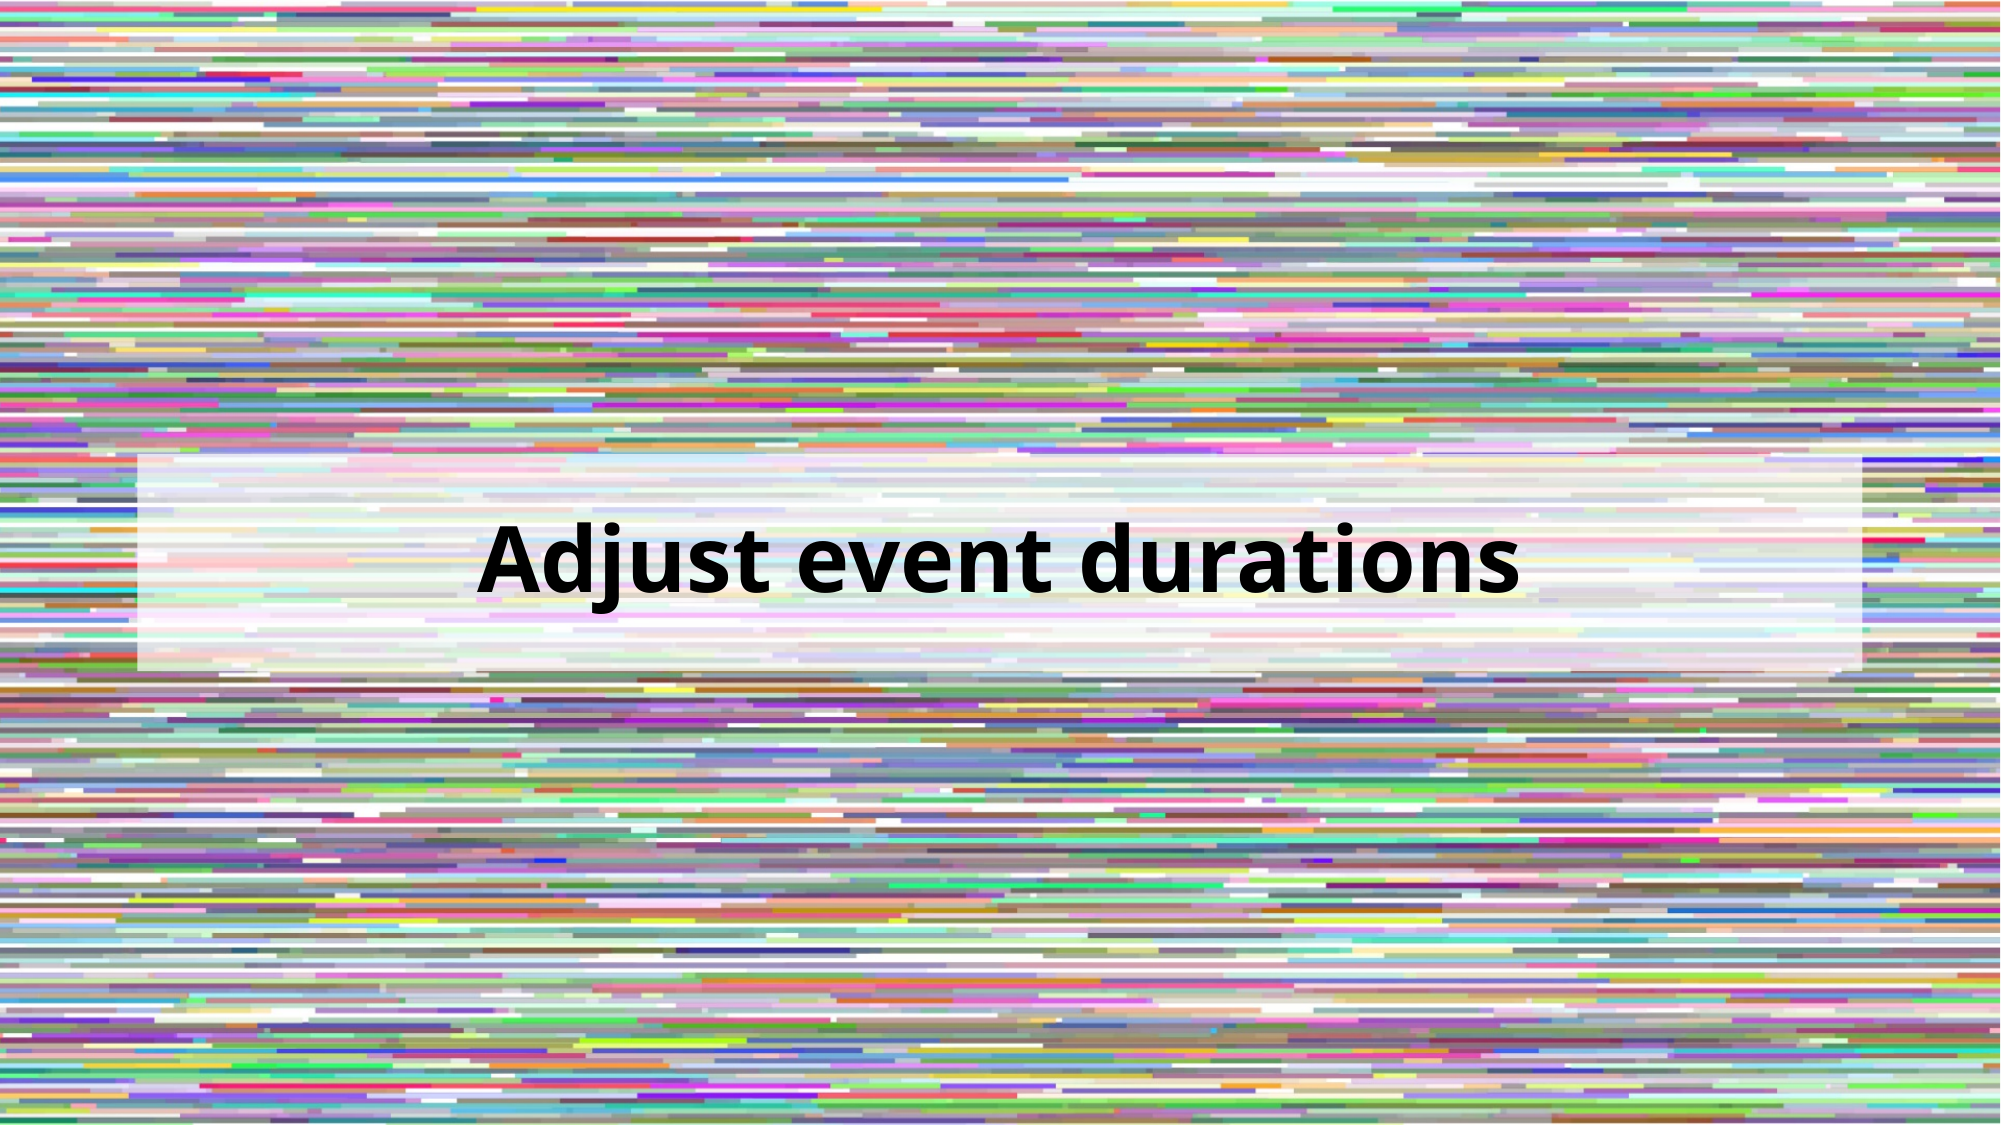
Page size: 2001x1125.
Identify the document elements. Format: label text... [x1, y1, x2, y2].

picture [0, 0, 2001, 1125]
title Adjust event durations [137, 453, 1863, 672]
